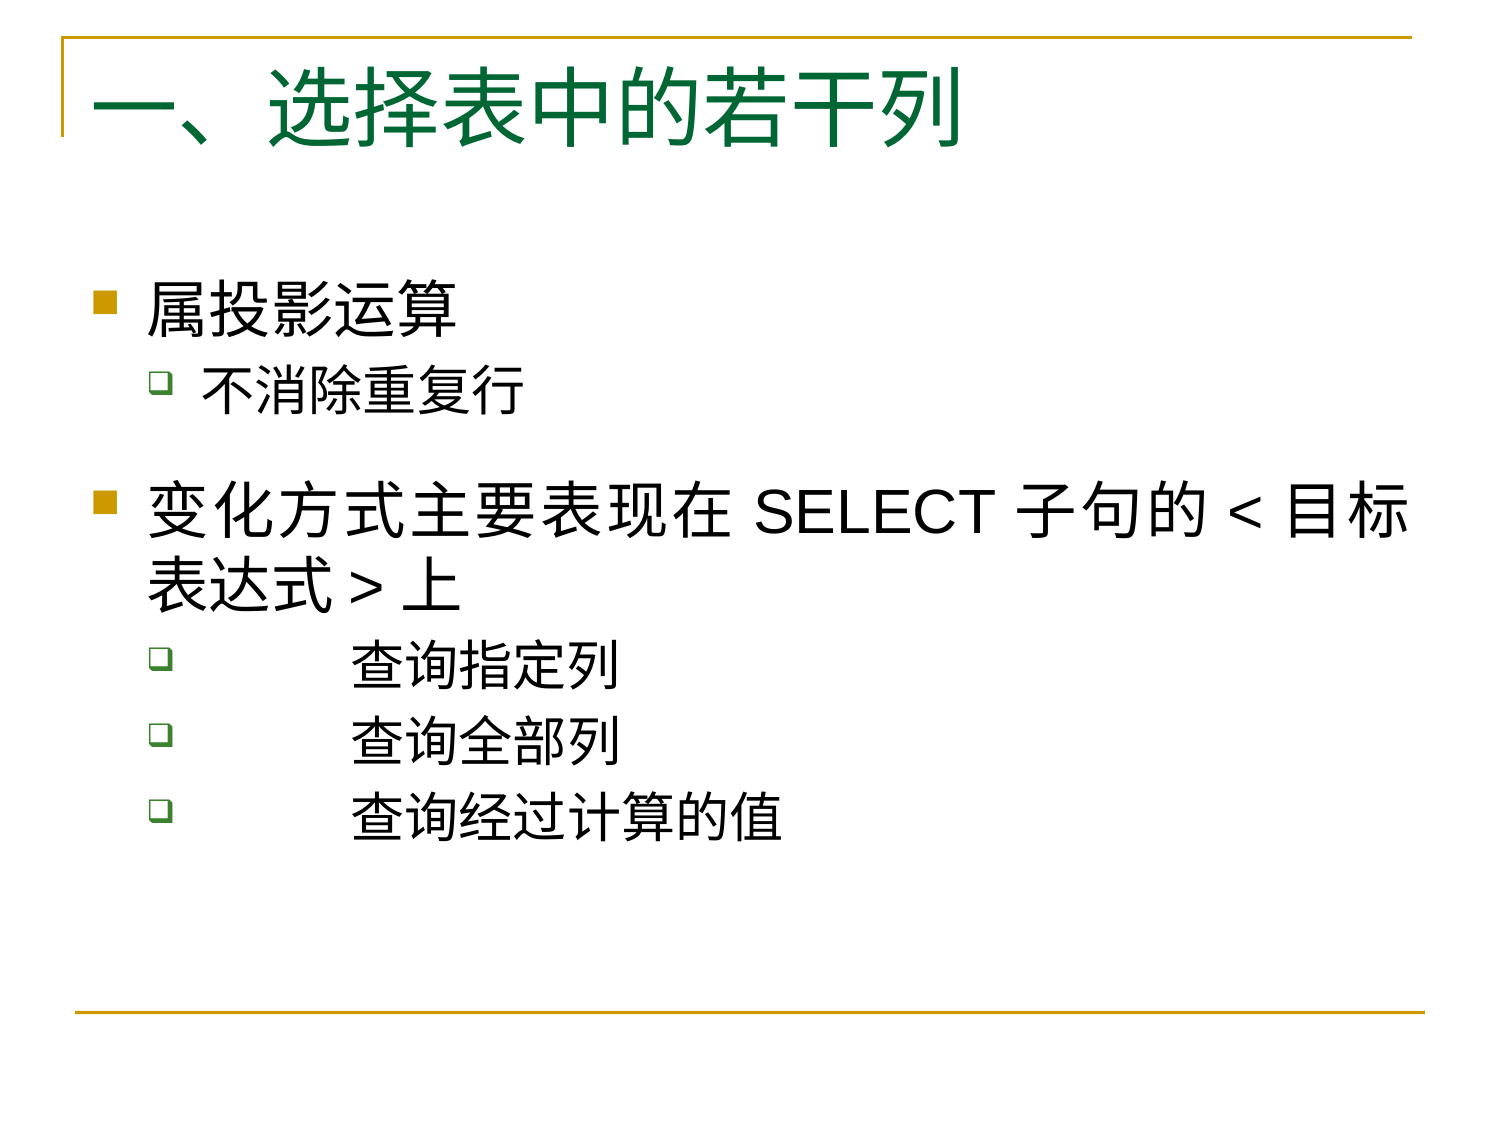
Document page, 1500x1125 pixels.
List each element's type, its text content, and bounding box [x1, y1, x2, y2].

title 一、选择表中的若干列 [75, 45, 1425, 233]
list 属投影运算 不消除重复行 变化方式主要表现在SELECT子句的<目标表达式>上 查询指定列 查询全部列 查询经过计算的值 [75, 262, 1425, 1006]
